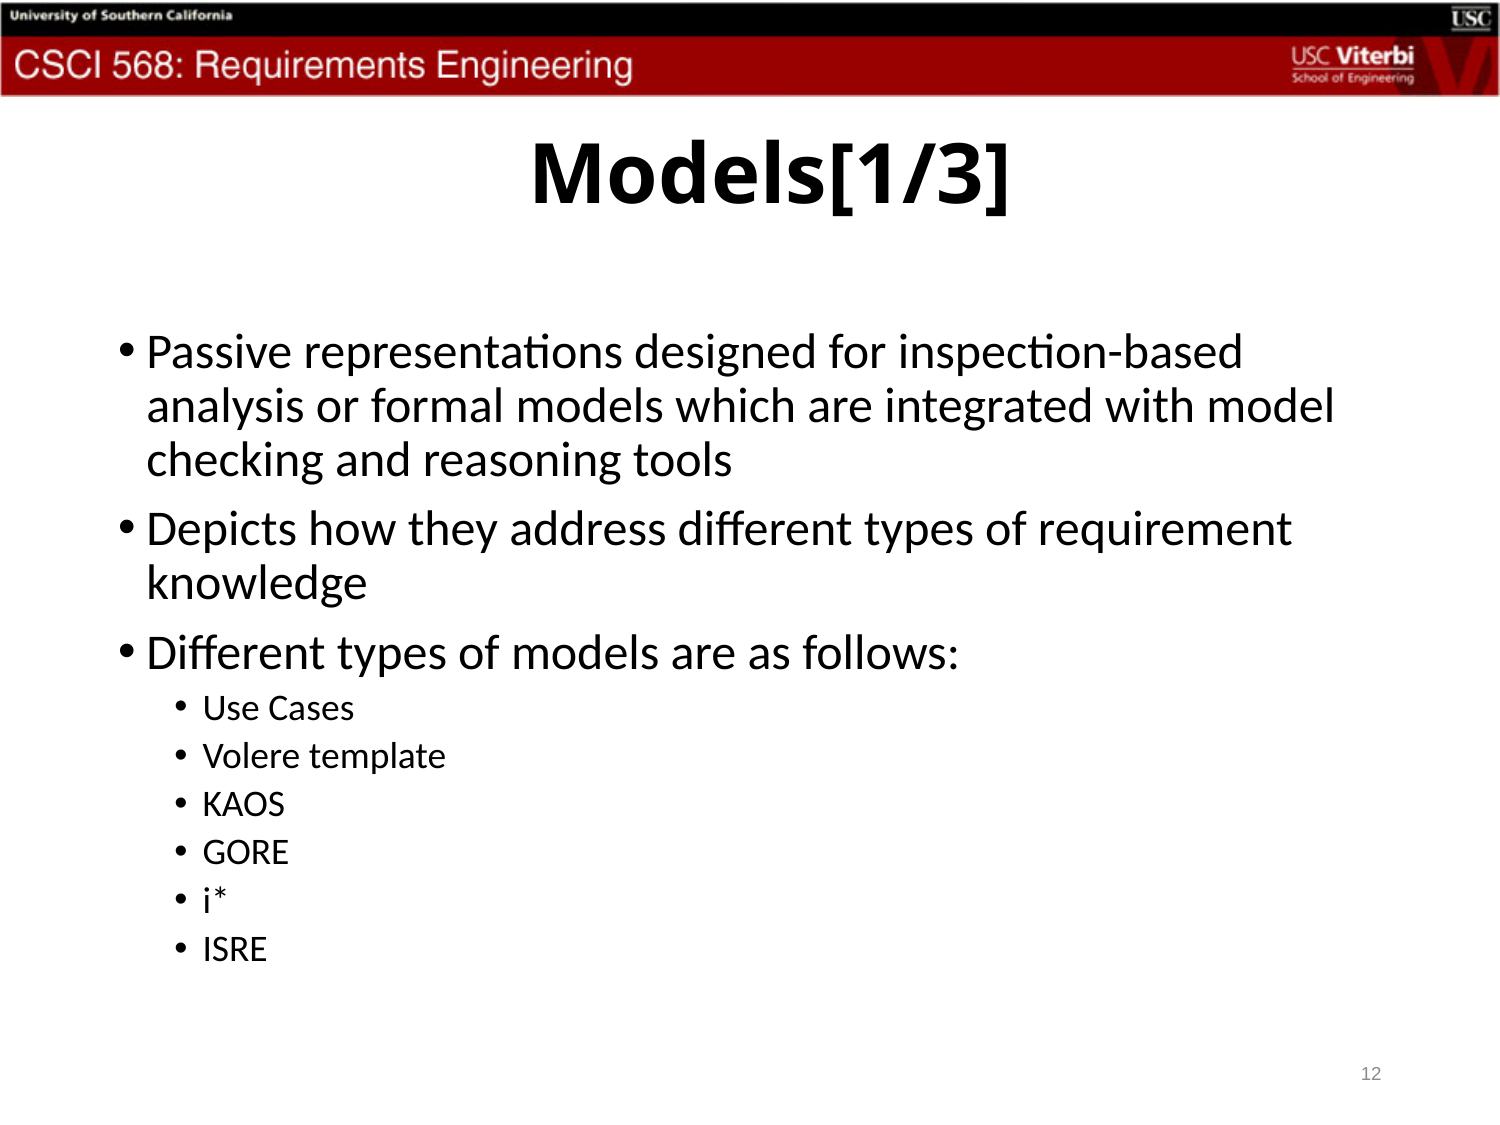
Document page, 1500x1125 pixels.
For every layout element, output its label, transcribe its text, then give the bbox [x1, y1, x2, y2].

slide_number 12 [1059, 1042, 1397, 1103]
list Passive representations designed for inspection-based analysis or formal models which are integrated with model checking and reasoning tools Depicts how they address different types of requirement knowledge Different types of models are as follows: Use Cases Volere template KAOS GORE i* ISRE [103, 241, 1397, 980]
picture [0, 2, 1500, 97]
title Models[1/3] [103, 115, 1438, 238]
